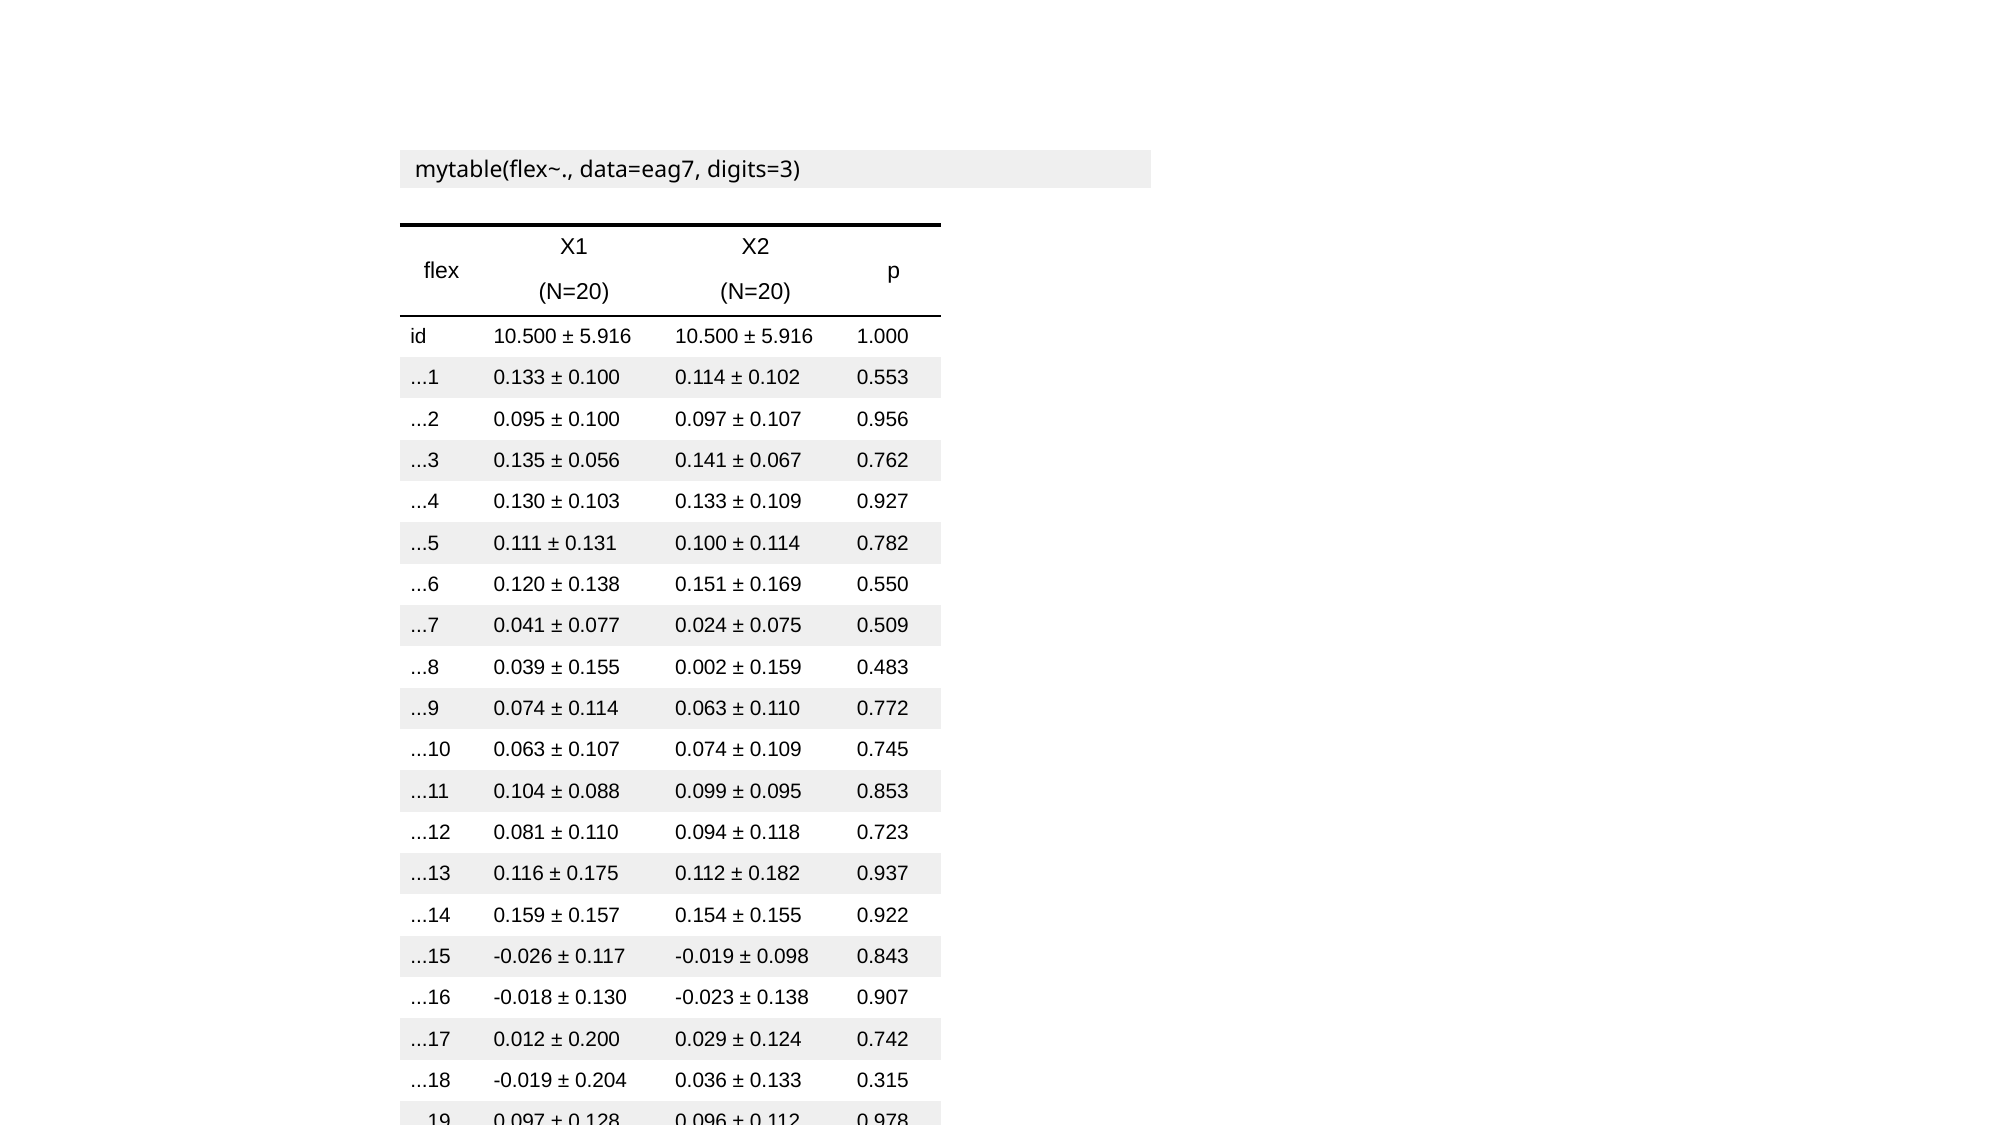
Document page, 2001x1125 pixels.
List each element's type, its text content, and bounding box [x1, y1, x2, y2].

table_cell ...3 [400, 440, 483, 481]
table_cell ...16 [400, 977, 483, 1018]
table_header p [846, 227, 941, 315]
table_cell 0.029 ± 0.124 [665, 1018, 846, 1060]
table_cell 0.553 [846, 357, 941, 398]
table_cell 0.745 [846, 729, 941, 770]
table_cell 0.120 ± 0.138 [483, 564, 665, 605]
table_cell 10.500 ± 5.916 [665, 317, 846, 357]
table_cell 0.550 [846, 564, 941, 605]
table_cell 0.141 ± 0.067 [665, 440, 846, 481]
table_header flex [400, 227, 483, 315]
table_cell 0.154 ± 0.155 [665, 894, 846, 936]
table_cell 10.500 ± 5.916 [483, 317, 665, 357]
table_cell 0.012 ± 0.200 [483, 1018, 665, 1060]
table_cell ...6 [400, 564, 483, 605]
table_cell 0.039 ± 0.155 [483, 646, 665, 688]
table_cell ...19 [400, 1101, 483, 1125]
table_cell ...12 [400, 812, 483, 853]
table_cell 0.853 [846, 770, 941, 812]
table_cell id [400, 317, 483, 357]
table_cell 0.097 ± 0.128 [483, 1101, 665, 1125]
table_cell 0.133 ± 0.100 [483, 357, 665, 398]
table_header [400, 150, 415, 188]
table_cell ...8 [400, 646, 483, 688]
table_cell 0.978 [846, 1101, 941, 1125]
table_cell 0.081 ± 0.110 [483, 812, 665, 853]
table_cell ...2 [400, 398, 483, 440]
table_cell 0.907 [846, 977, 941, 1018]
table_cell (N=20) [665, 268, 846, 315]
table_cell 0.063 ± 0.110 [665, 688, 846, 729]
table_cell 0.956 [846, 398, 941, 440]
table_cell ...14 [400, 894, 483, 936]
table_cell 0.723 [846, 812, 941, 853]
table_cell (N=20) [483, 268, 665, 315]
table_header X2 [665, 227, 846, 268]
table_cell ...13 [400, 853, 483, 894]
table_cell ...17 [400, 1018, 483, 1060]
table_cell 0.937 [846, 853, 941, 894]
table_header mytable(flex~., data=eag7, digits=3) [415, 150, 1151, 188]
table_cell 0.130 ± 0.103 [483, 481, 665, 522]
table_cell 0.099 ± 0.095 [665, 770, 846, 812]
table_cell 0.483 [846, 646, 941, 688]
table_cell 0.096 ± 0.112 [665, 1101, 846, 1125]
table_cell 0.100 ± 0.114 [665, 522, 846, 564]
table_cell 0.094 ± 0.118 [665, 812, 846, 853]
table_cell -0.018 ± 0.130 [483, 977, 665, 1018]
table_cell 0.074 ± 0.114 [483, 688, 665, 729]
table_cell 0.036 ± 0.133 [665, 1060, 846, 1101]
table_cell 0.782 [846, 522, 941, 564]
table_cell -0.026 ± 0.117 [483, 936, 665, 977]
table_cell 0.135 ± 0.056 [483, 440, 665, 481]
table_cell 0.104 ± 0.088 [483, 770, 665, 812]
table_cell 0.114 ± 0.102 [665, 357, 846, 398]
table_cell ...5 [400, 522, 483, 564]
table_cell 0.927 [846, 481, 941, 522]
table_cell -0.019 ± 0.098 [665, 936, 846, 977]
table_cell 1.000 [846, 317, 941, 357]
table_cell ...15 [400, 936, 483, 977]
table_cell 0.074 ± 0.109 [665, 729, 846, 770]
table_cell ...11 [400, 770, 483, 812]
table_cell 0.772 [846, 688, 941, 729]
table_cell ...7 [400, 605, 483, 646]
table_cell ...10 [400, 729, 483, 770]
table_cell ...18 [400, 1060, 483, 1101]
table_cell 0.922 [846, 894, 941, 936]
table_cell 0.762 [846, 440, 941, 481]
table_header X1 [483, 227, 665, 268]
table_cell 0.024 ± 0.075 [665, 605, 846, 646]
table_cell -0.023 ± 0.138 [665, 977, 846, 1018]
table_cell -0.019 ± 0.204 [483, 1060, 665, 1101]
table_cell 0.133 ± 0.109 [665, 481, 846, 522]
table_cell 0.041 ± 0.077 [483, 605, 665, 646]
table_cell 0.095 ± 0.100 [483, 398, 665, 440]
table_cell 0.097 ± 0.107 [665, 398, 846, 440]
table_cell 0.116 ± 0.175 [483, 853, 665, 894]
table_cell 0.159 ± 0.157 [483, 894, 665, 936]
table_cell 0.063 ± 0.107 [483, 729, 665, 770]
table_cell 0.112 ± 0.182 [665, 853, 846, 894]
table_cell 0.002 ± 0.159 [665, 646, 846, 688]
table_cell 0.151 ± 0.169 [665, 564, 846, 605]
table_cell 0.843 [846, 936, 941, 977]
table_cell ...4 [400, 481, 483, 522]
table_cell 0.315 [846, 1060, 941, 1101]
table_cell 0.111 ± 0.131 [483, 522, 665, 564]
table_cell ...1 [400, 357, 483, 398]
table_cell 0.742 [846, 1018, 941, 1060]
table_cell ...9 [400, 688, 483, 729]
table_cell 0.509 [846, 605, 941, 646]
